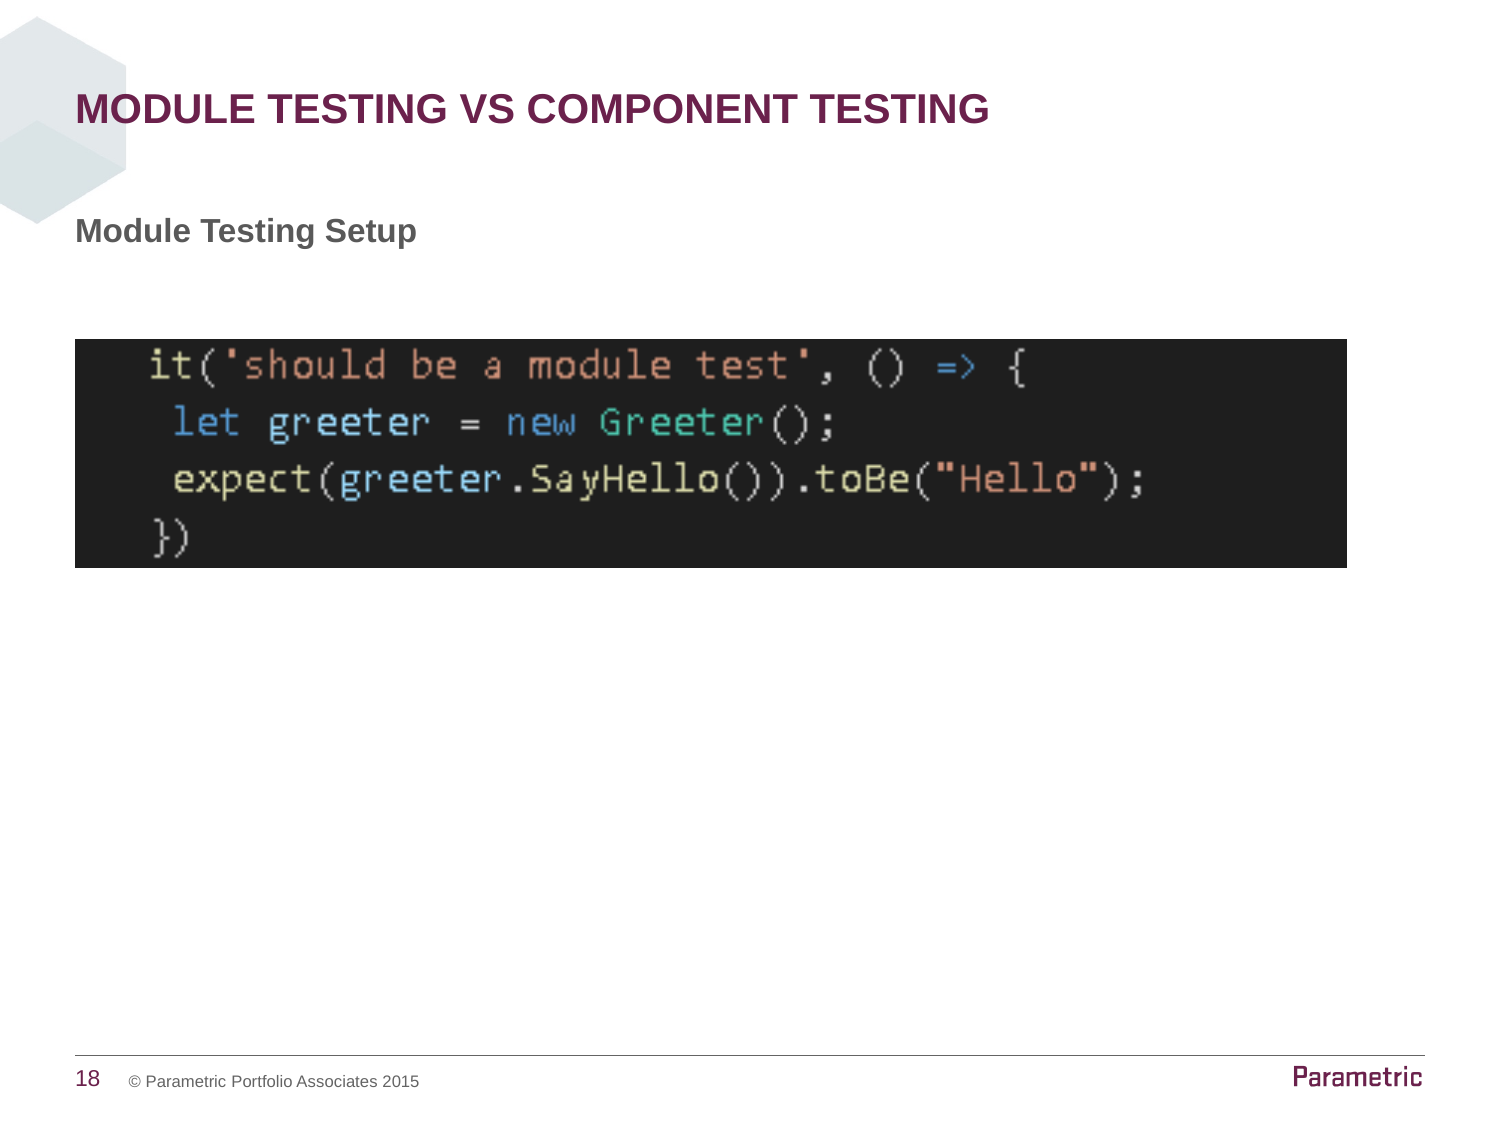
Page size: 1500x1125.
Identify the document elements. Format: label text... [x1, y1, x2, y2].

picture [0, 16, 1347, 741]
picture [1293, 1065, 1422, 1087]
list Module Testing Setup [75, 208, 1425, 921]
title module testing VS Component testing [75, 14, 1425, 132]
